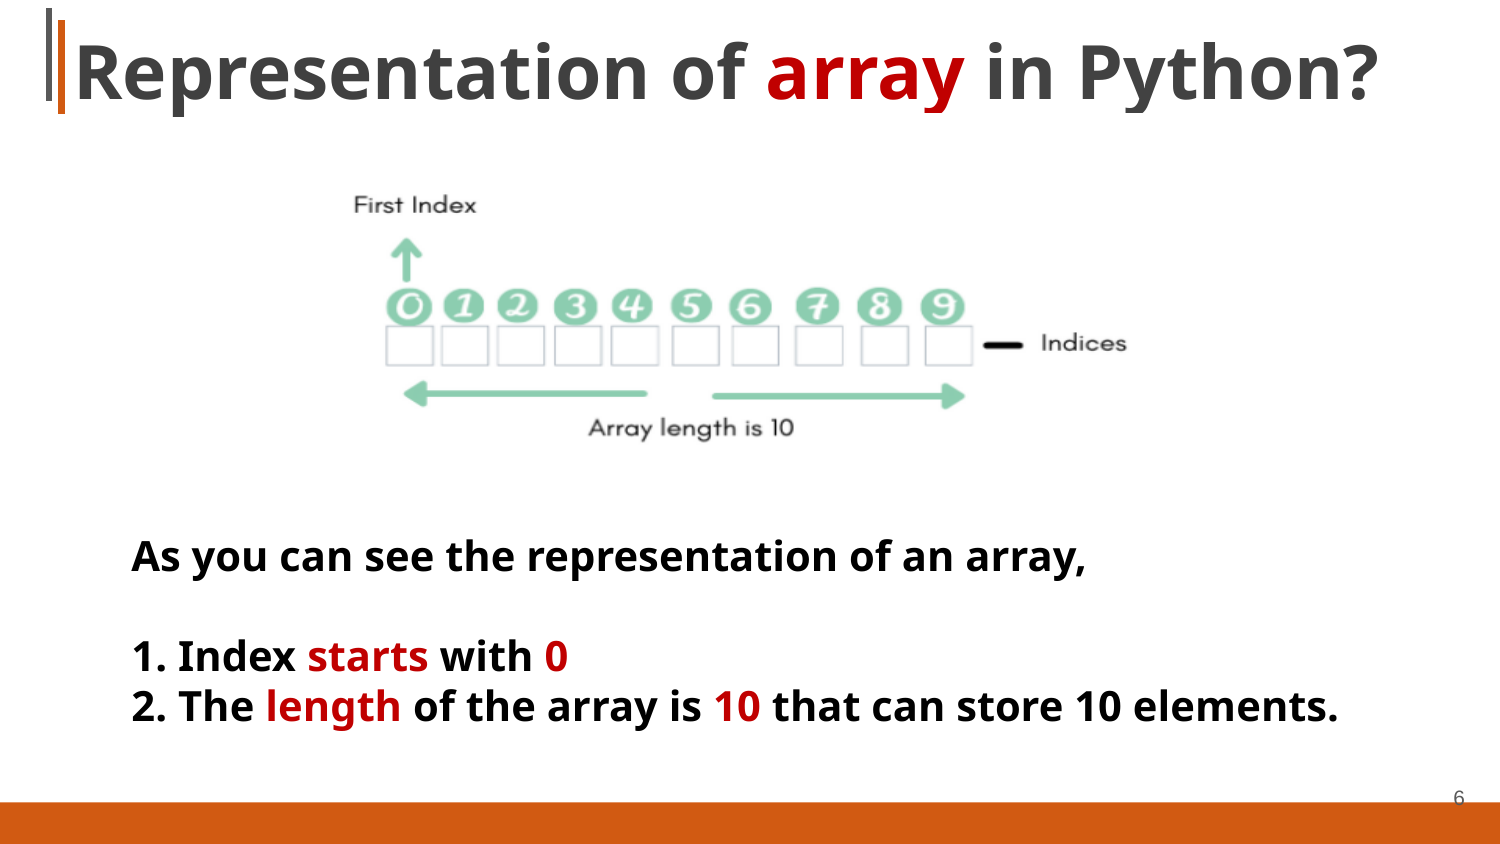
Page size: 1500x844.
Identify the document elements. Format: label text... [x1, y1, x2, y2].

picture [201, 113, 1299, 494]
subtitle As you can see the representation of an array, 1. Index starts with 0 2. The length of the array is 10 that can store 10 elements. [97, 464, 1461, 747]
title Representation of array in Python? [0, 0, 1500, 130]
text_box [0, 802, 1500, 844]
slide_number 6 [1389, 764, 1480, 830]
